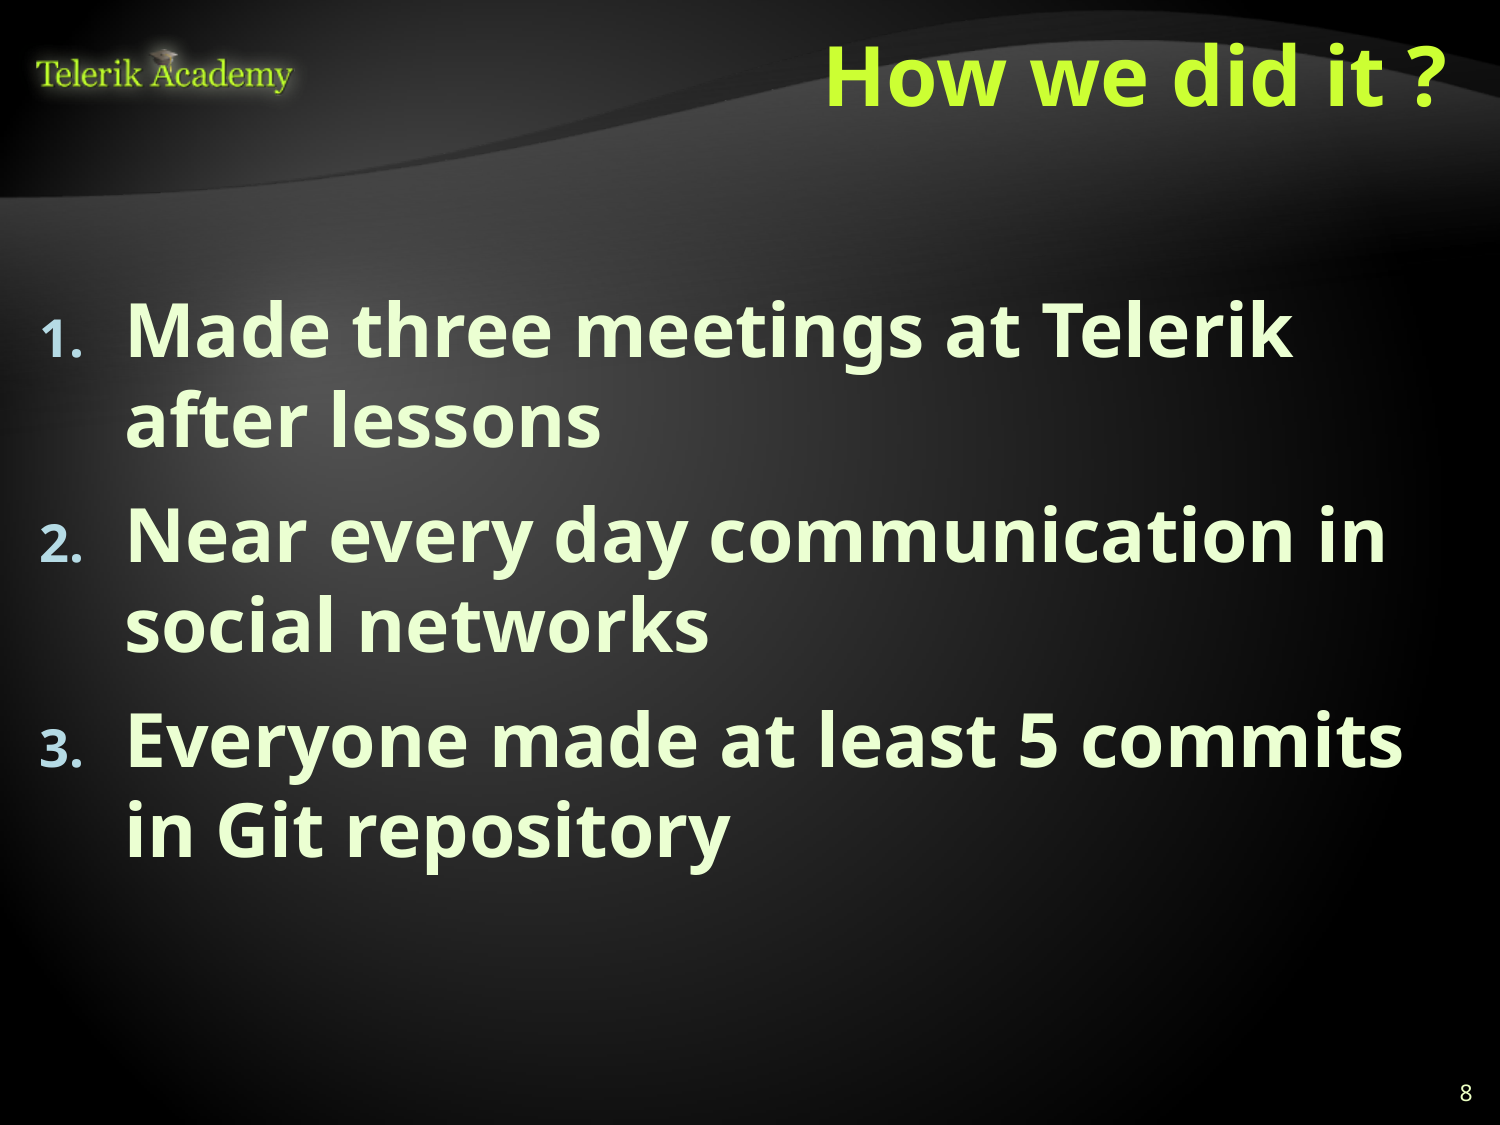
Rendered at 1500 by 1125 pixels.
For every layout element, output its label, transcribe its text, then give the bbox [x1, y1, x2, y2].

title How we did it ? [300, 12, 1463, 150]
list Made three meetings at Telerik after lessons Near every day communication in social networks Everyone made at least 5 commits in Git repository [24, 275, 1450, 1125]
picture [0, 0, 1500, 1125]
slide_number 8 [1412, 1074, 1488, 1113]
